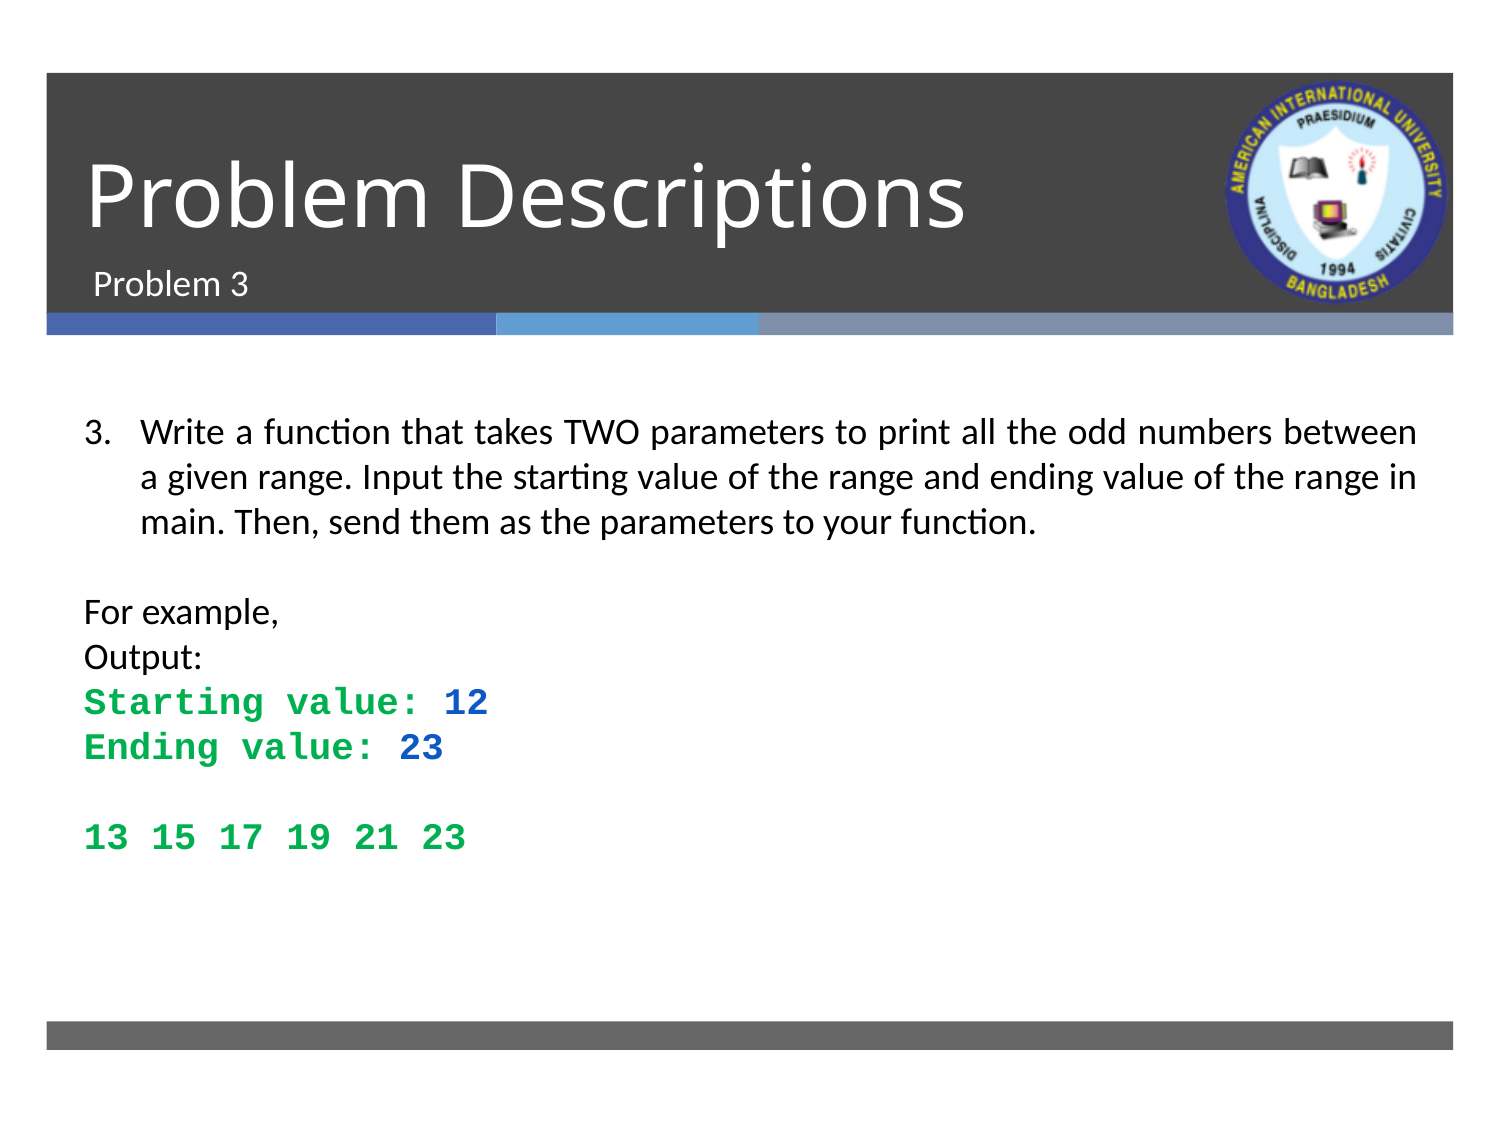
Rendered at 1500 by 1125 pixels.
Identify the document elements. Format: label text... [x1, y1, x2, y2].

title Problem Descriptions [69, 73, 1351, 253]
subtitle Problem 3 [78, 251, 1351, 331]
text_box Write a function that takes TWO parameters to print all the odd numbers between a given range. Input the starting value of the range and ending value of the range in main. Then, send them as the parameters to your function. For example, Output: Starting value: 12 Ending value: 23 13 15 17 19 21 23 [69, 399, 1434, 865]
picture [1351, 75, 1454, 310]
